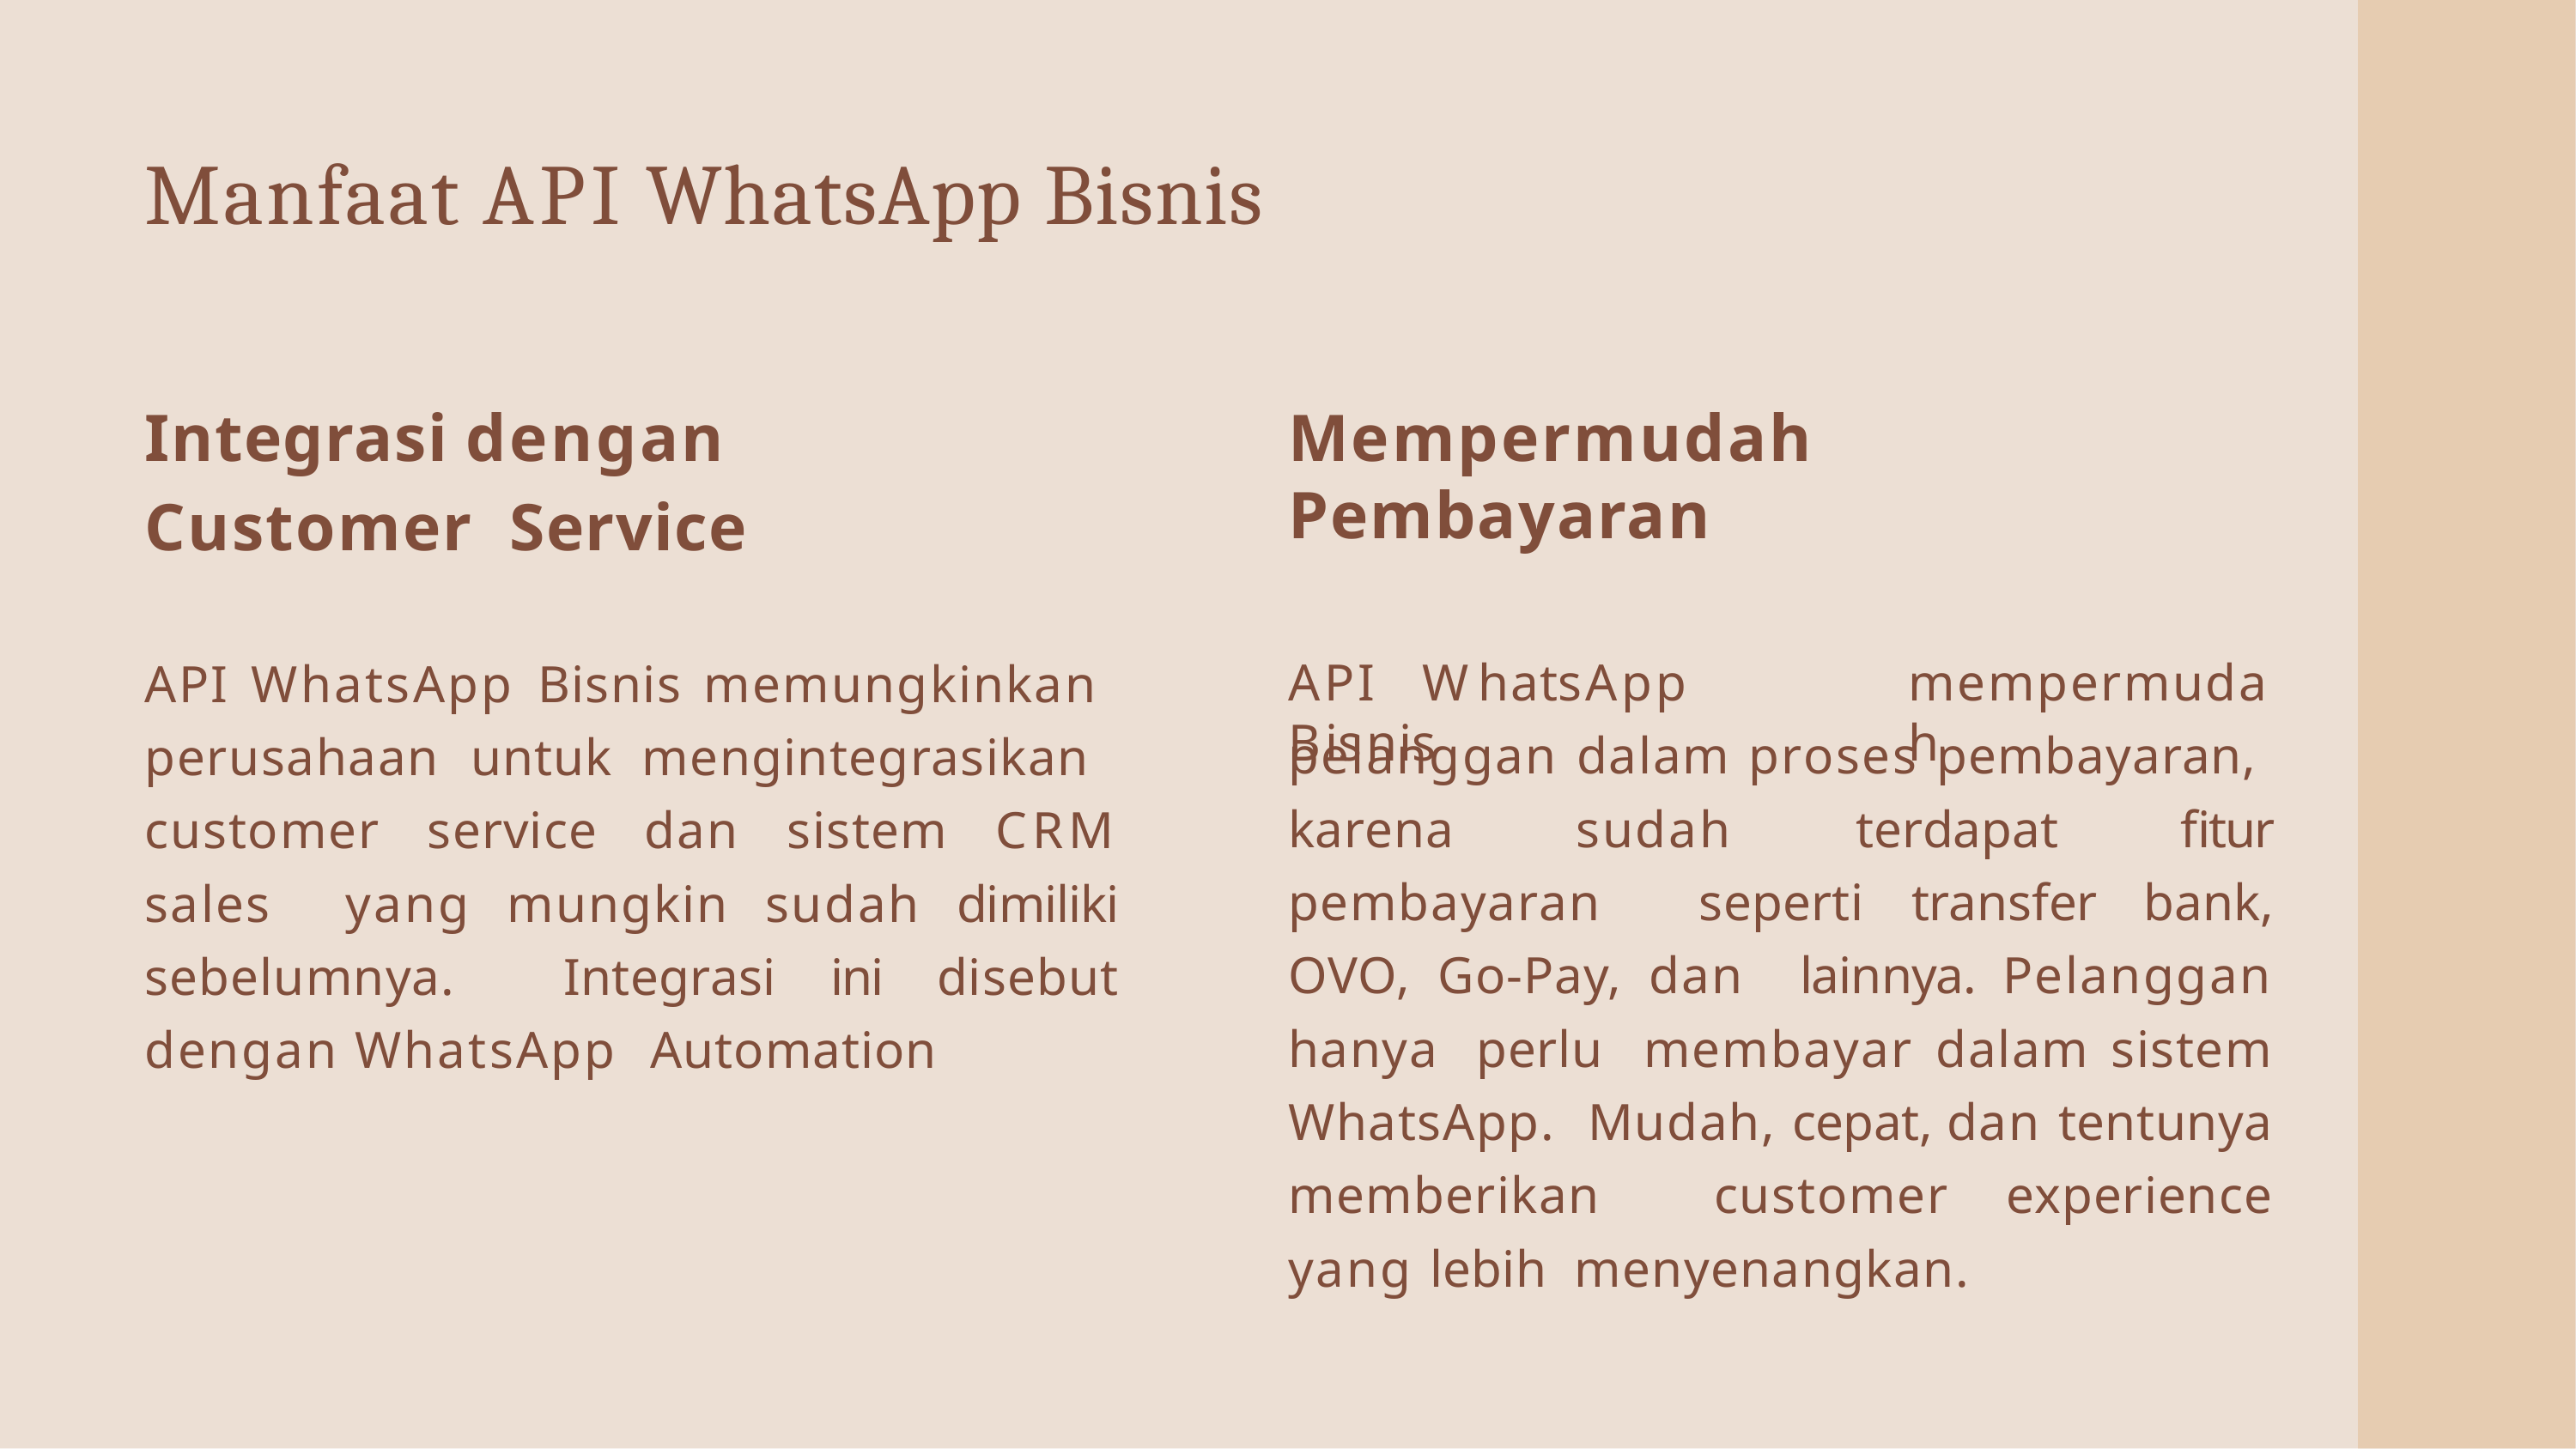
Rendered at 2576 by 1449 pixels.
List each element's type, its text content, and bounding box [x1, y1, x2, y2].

text_box pelanggan dalam proses pembayaran, karena sudah terdapat fitur pembayaran seperti transfer bank, OVO, Go-Pay, dan lainnya. Pelanggan hanya perlu membayar dalam sistem WhatsApp. Mudah, cepat, dan tentunya memberikan customer experience yang lebih menyenangkan. [1285, 709, 2275, 1297]
text_box Mempermudah Pembayaran [1285, 395, 2171, 552]
text_box [2358, 0, 2576, 1449]
title Manfaat API WhatsApp Bisnis [143, 136, 1297, 381]
text_box mempermudah [1906, 649, 2274, 709]
text_box API WhatsApp Bisnis [1285, 649, 1856, 709]
text_box Integrasi dengan Customer Service API WhatsApp Bisnis memungkinkan perusahaan untuk mengintegrasikan customer service dan sistem CRM sales yang mungkin sudah dimiliki sebelumnya. Integrasi ini disebut dengan WhatsApp Automation [143, 382, 1121, 1079]
